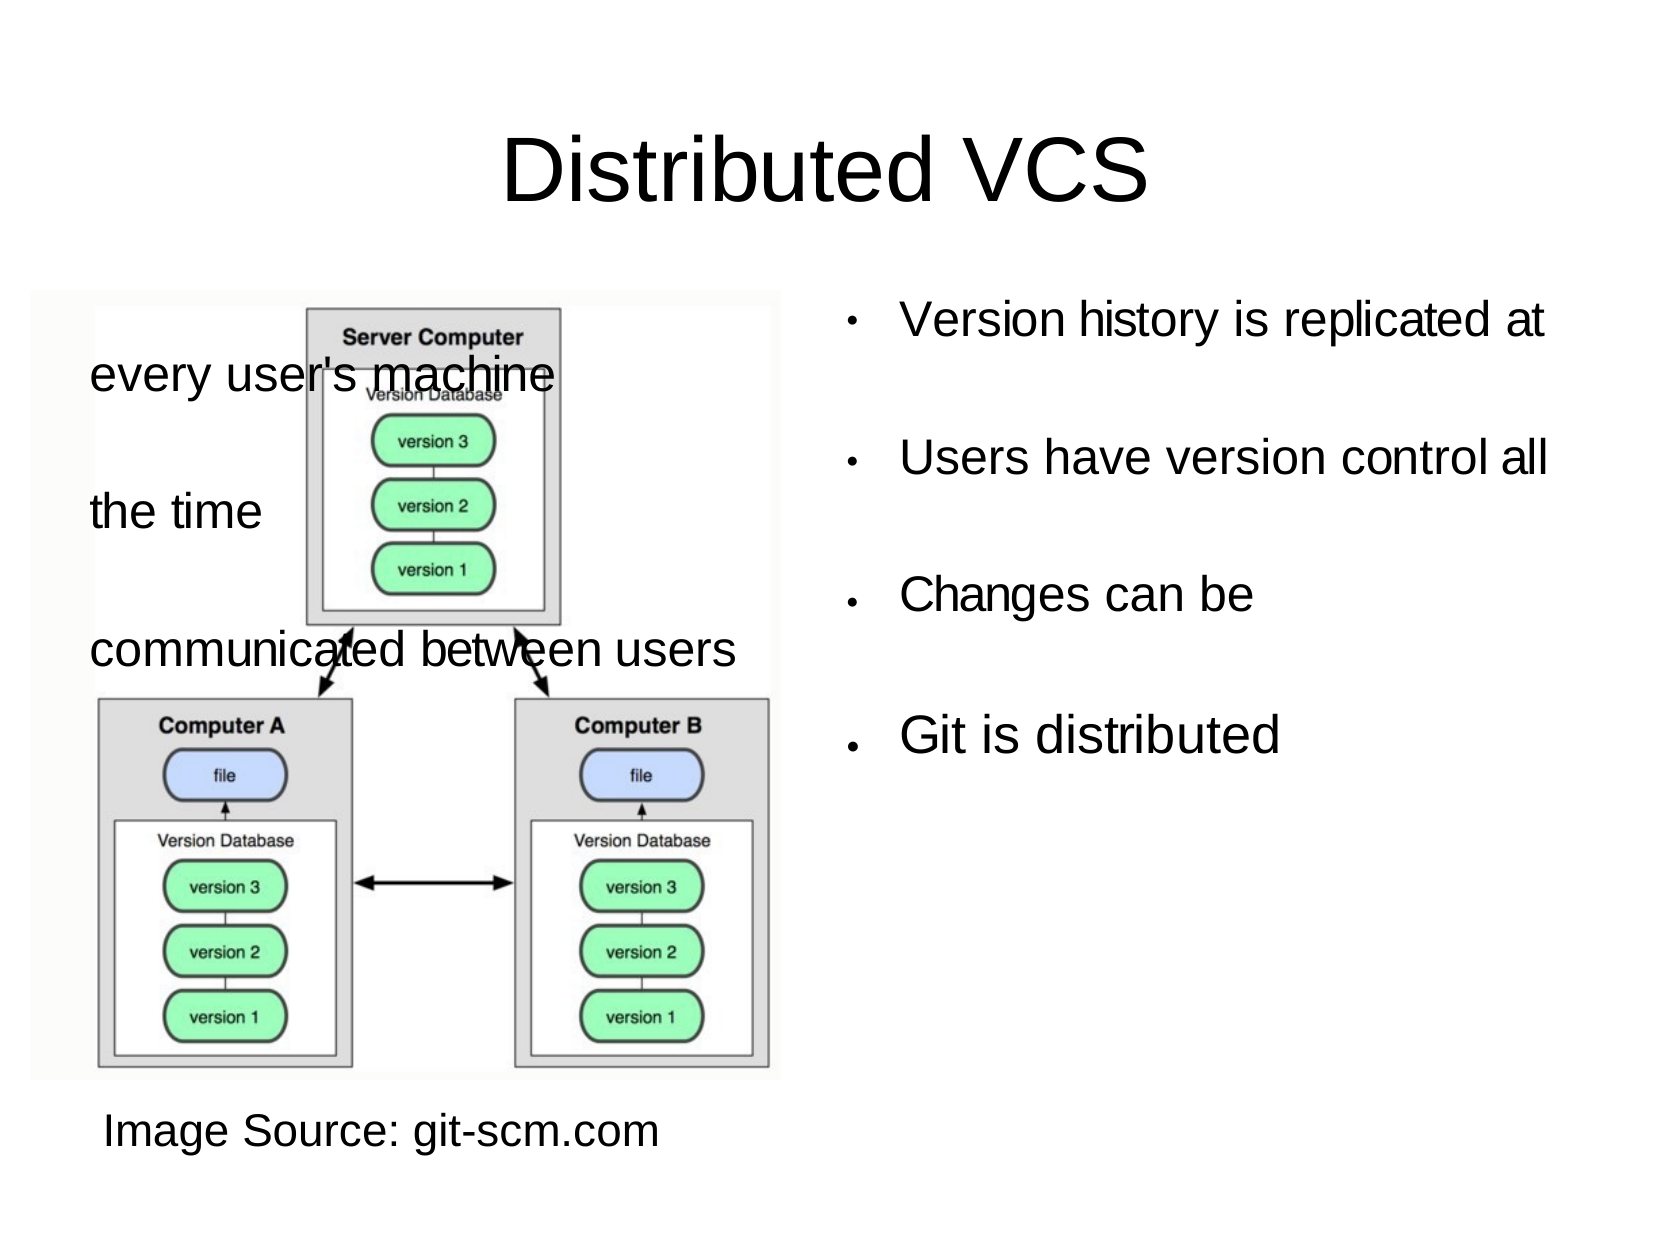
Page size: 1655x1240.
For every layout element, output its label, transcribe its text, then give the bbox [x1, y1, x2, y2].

text_box Image Source: git-scm.com [100, 1100, 663, 1156]
text_box ● [843, 588, 866, 613]
text_box ● [843, 730, 868, 758]
text_box [30, 290, 781, 1080]
list Version history is replicated at every user's machine Users have version control all the time Changes can be communicated between users Git is distributed [88, 292, 1566, 776]
title Distributed VCS [348, 109, 1307, 222]
text_box ● [843, 446, 866, 472]
